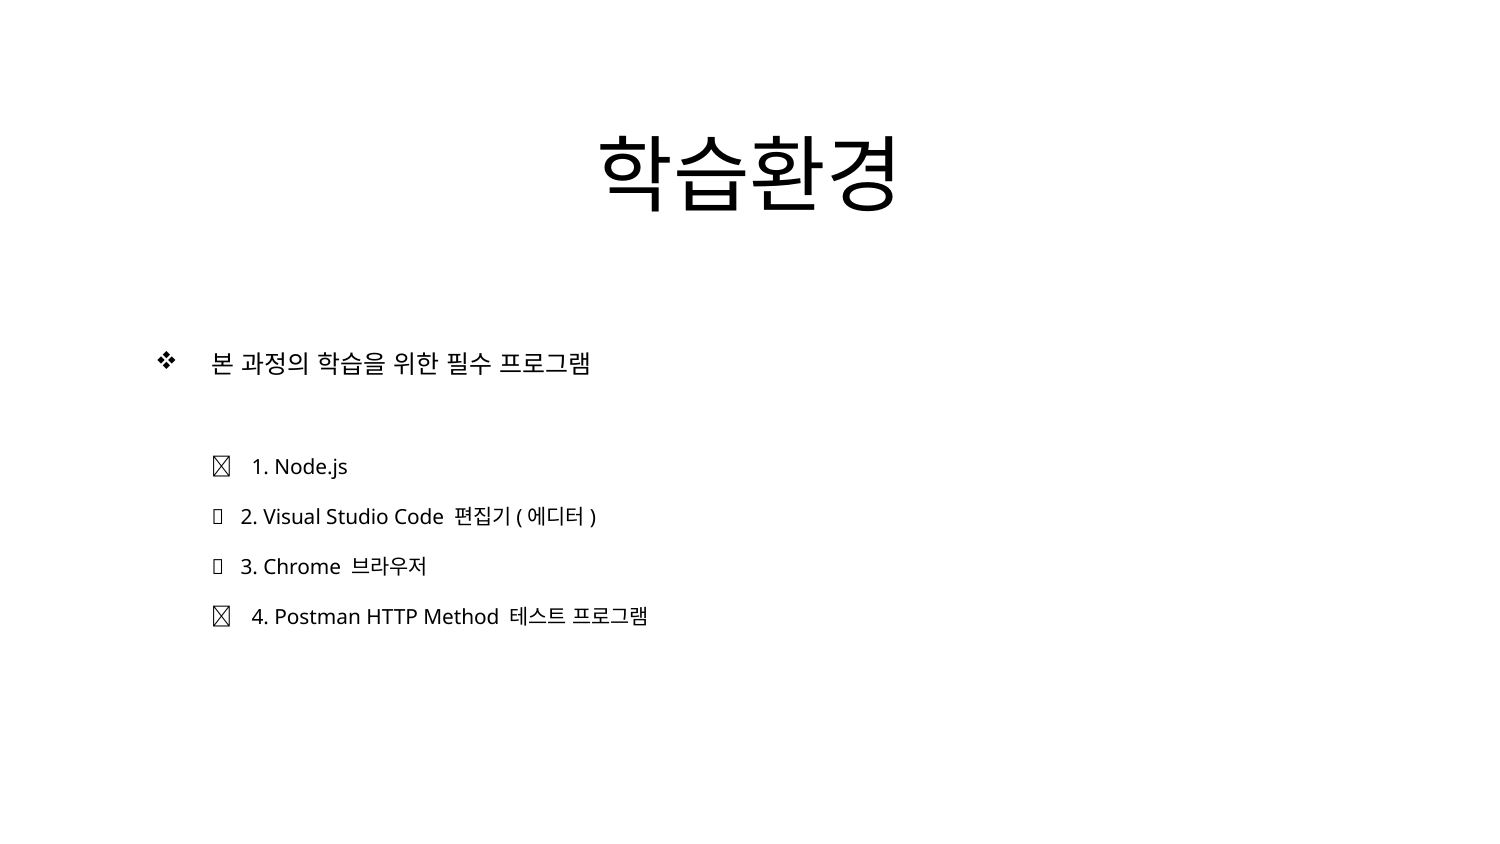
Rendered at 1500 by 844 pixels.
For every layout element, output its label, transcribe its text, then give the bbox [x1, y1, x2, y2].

text_box 학습환경 [112, 82, 1388, 263]
text_box 본 과정의 학습을 위한 필수 프로그램  1. Node.js  2. Visual Studio Code 편집기(에디터)  3. Chrome 브라우저  4. Postman HTTP Method 테스트 프로그램 [140, 311, 1383, 636]
